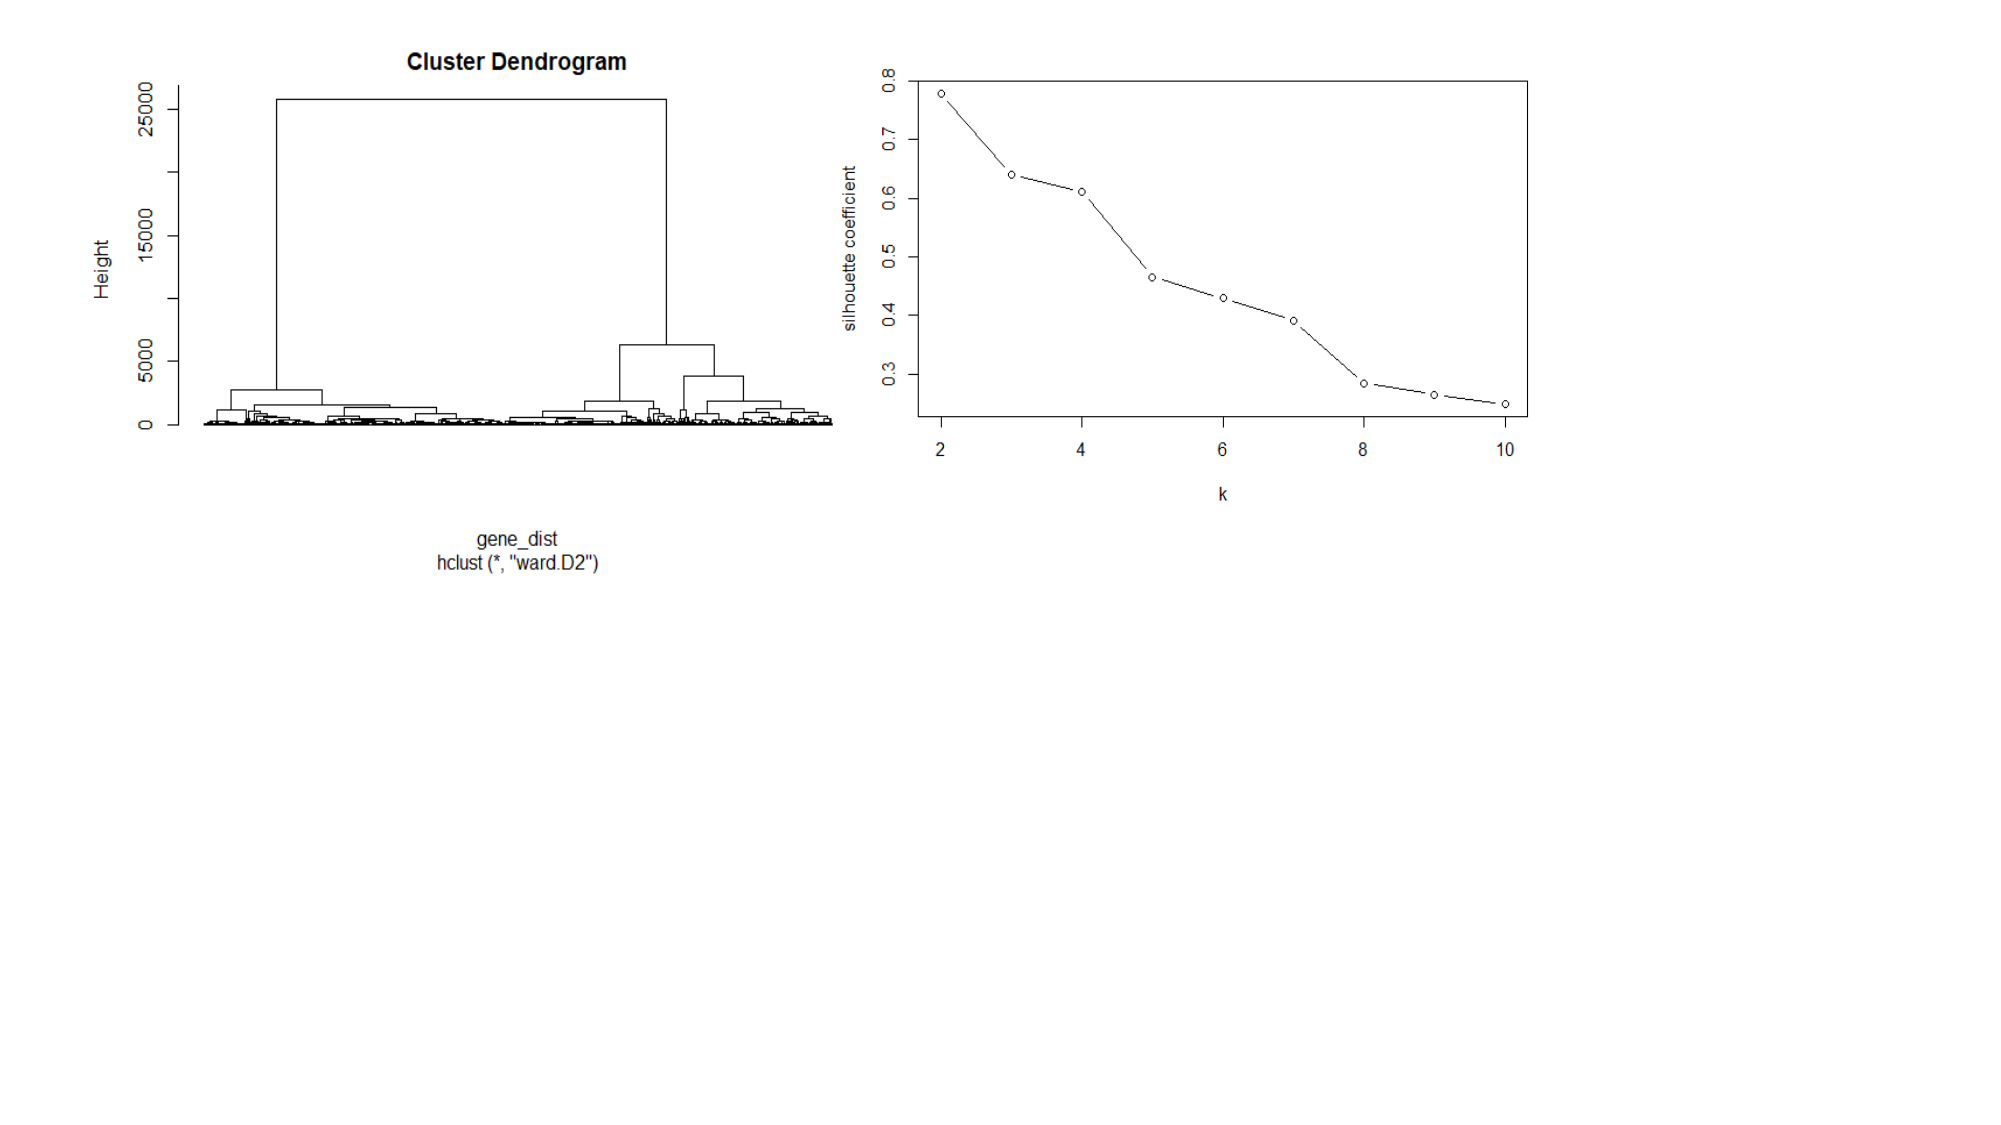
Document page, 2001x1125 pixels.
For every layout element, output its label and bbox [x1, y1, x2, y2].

text_box [87, 35, 1570, 576]
